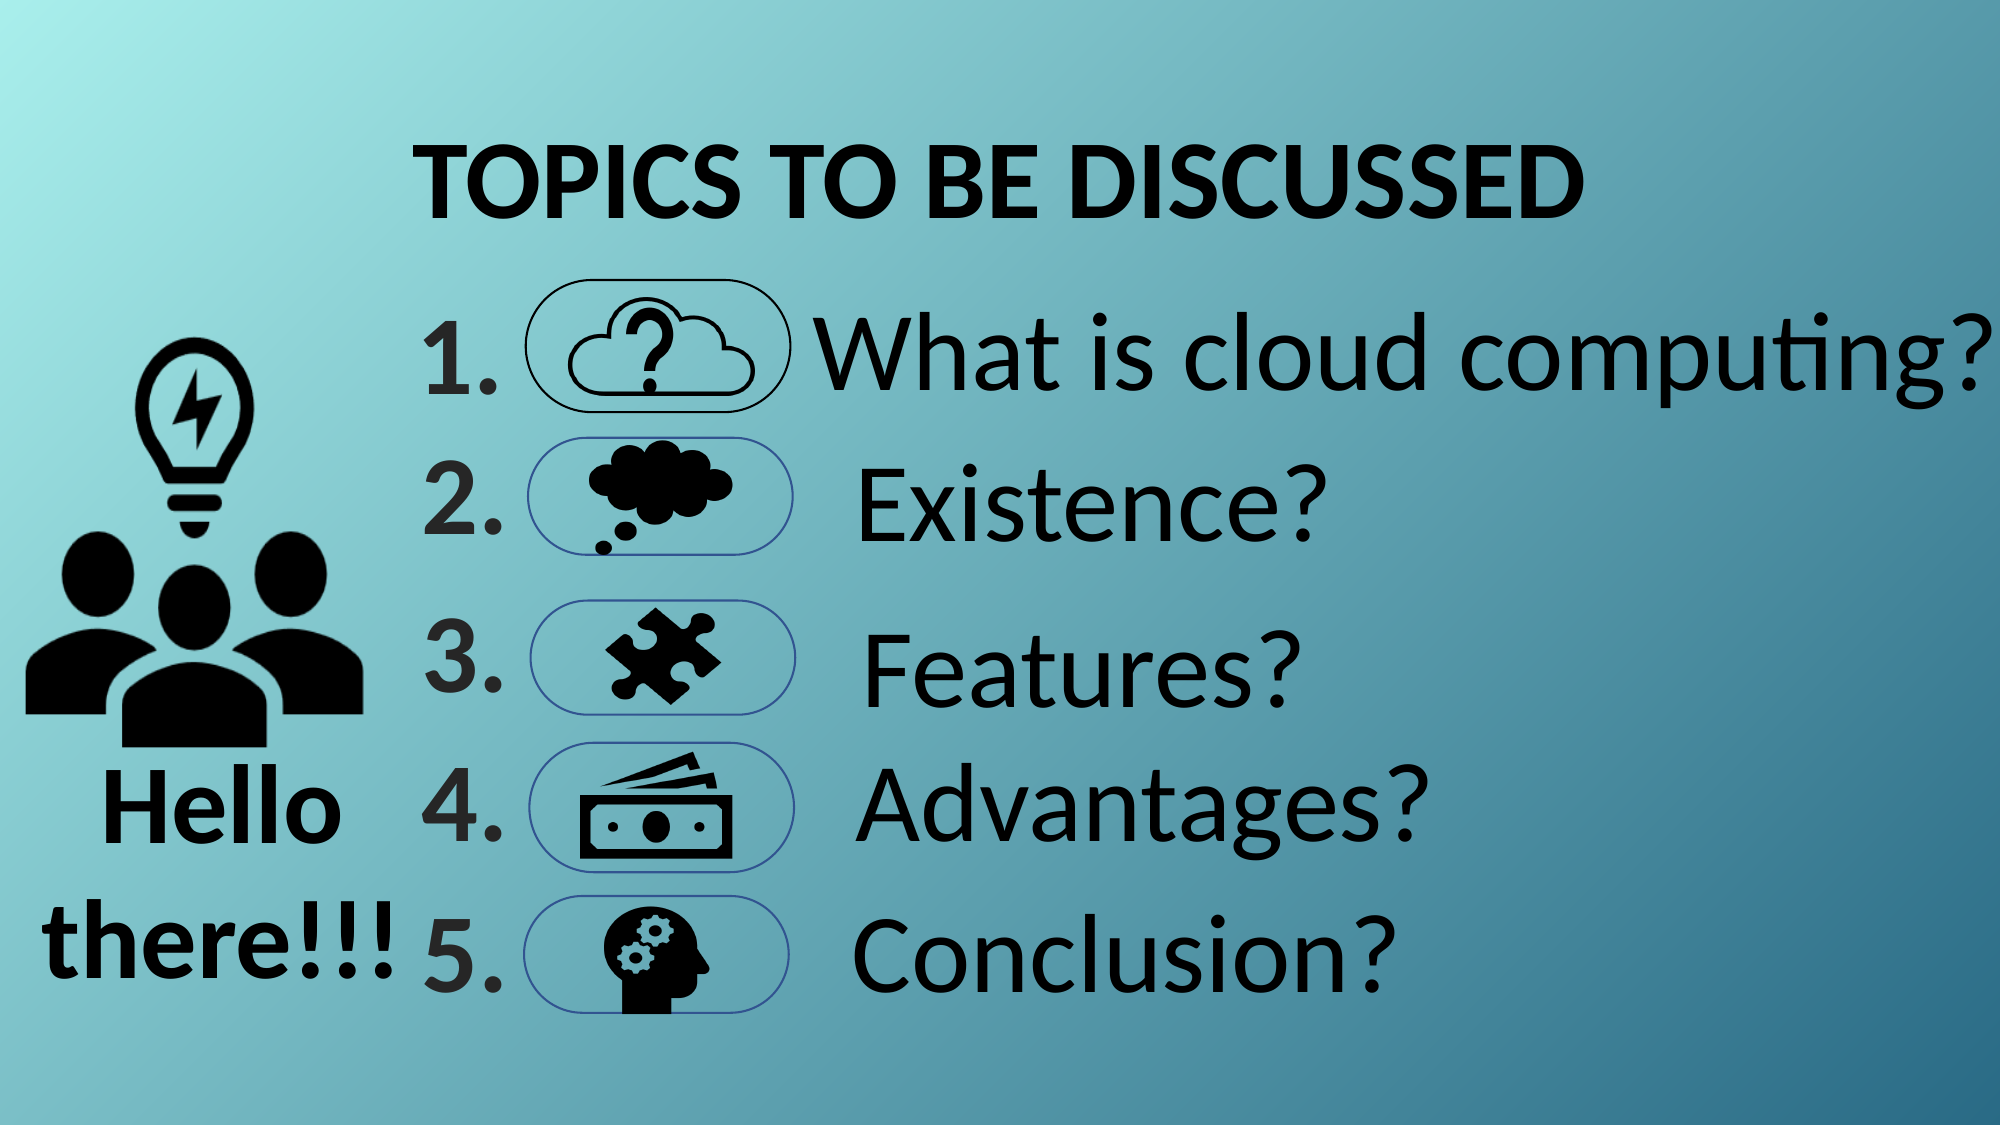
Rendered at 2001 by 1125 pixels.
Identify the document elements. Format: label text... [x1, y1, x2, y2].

picture [0, 280, 416, 808]
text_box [352, 97, 2000, 1027]
text_box Hello there!!! [0, 808, 352, 1009]
